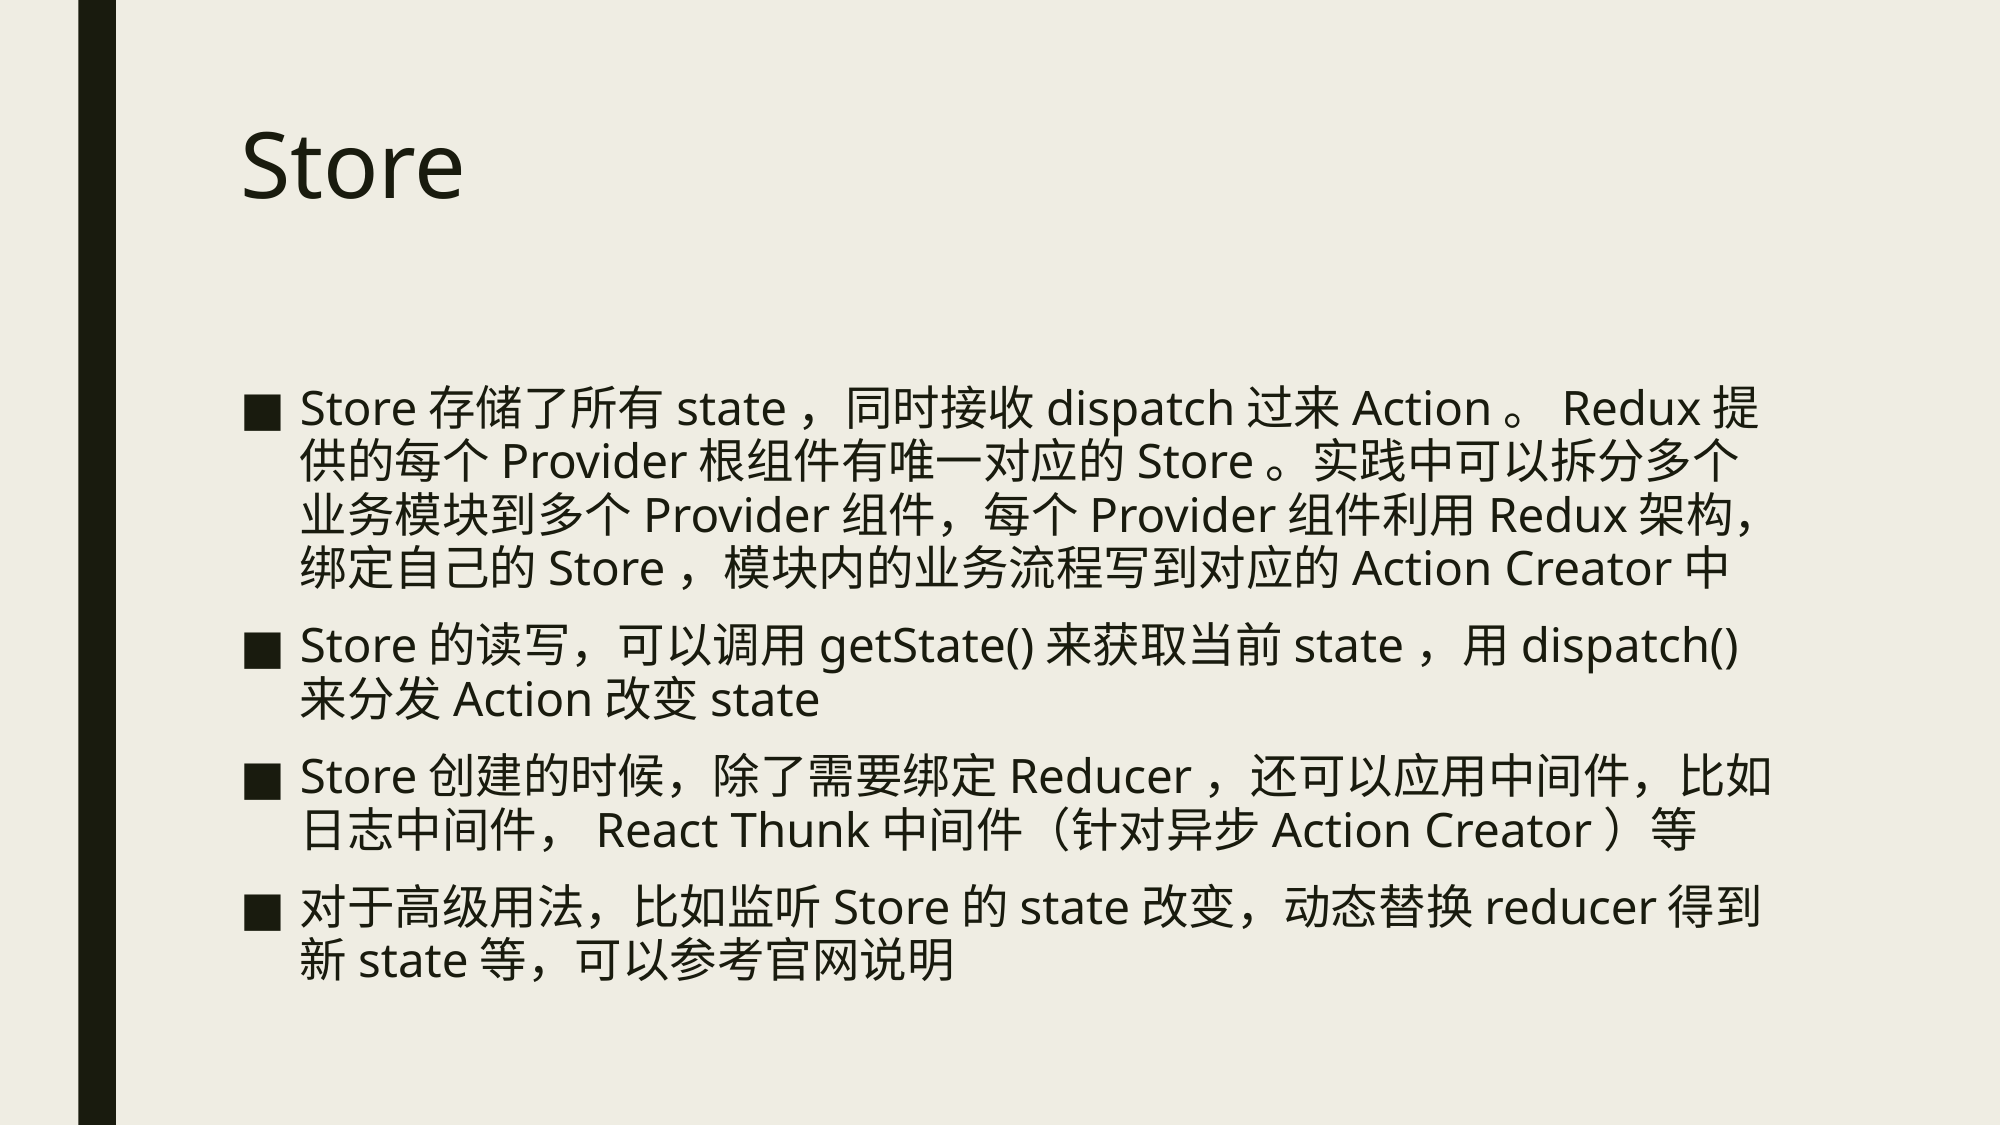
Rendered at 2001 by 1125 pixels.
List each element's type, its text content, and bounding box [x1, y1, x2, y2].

list Store存储了所有state，同时接收dispatch过来Action。Redux提供的每个Provider根组件有唯一对应的Store。实践中可以拆分多个业务模块到多个Provider组件，每个Provider组件利用Redux架构，绑定自己的Store，模块内的业务流程写到对应的Action Creator中 Store的读写，可以调用getState()来获取当前state，用dispatch()来分发Action改变state Store创建的时候，除了需要绑定Reducer，还可以应用中间件，比如日志中间件，React Thunk中间件（针对异步Action Creator）等 对于高级用法，比如监听Store的state改变，动态替换reducer得到新state等，可以参考官网说明 [225, 375, 1800, 1045]
title Store [225, 112, 1800, 357]
